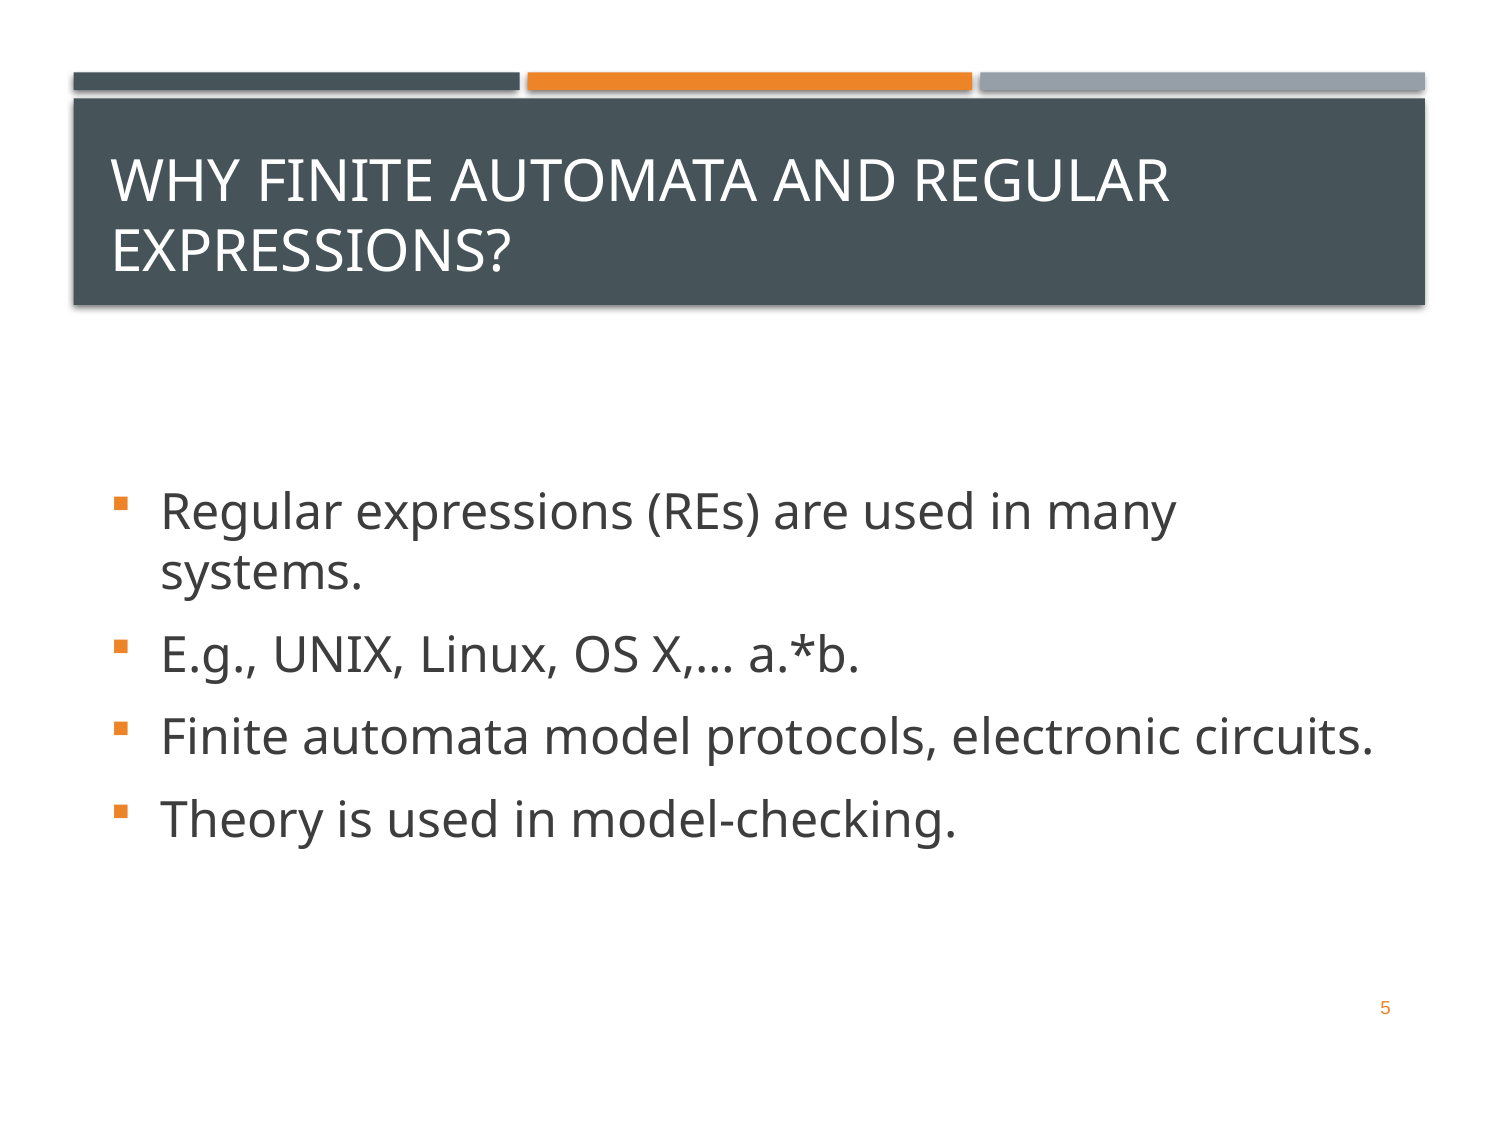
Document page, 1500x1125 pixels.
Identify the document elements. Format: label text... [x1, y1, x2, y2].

title Why Finite Automata and Regular Expressions? [95, 112, 1406, 291]
slide_number 5 [1279, 977, 1406, 1037]
list Regular expressions (REs) are used in many systems. E.g., UNIX, Linux, OS X,… a.*b. Finite automata model protocols, electronic circuits. Theory is used in model-checking. [95, 365, 1406, 962]
